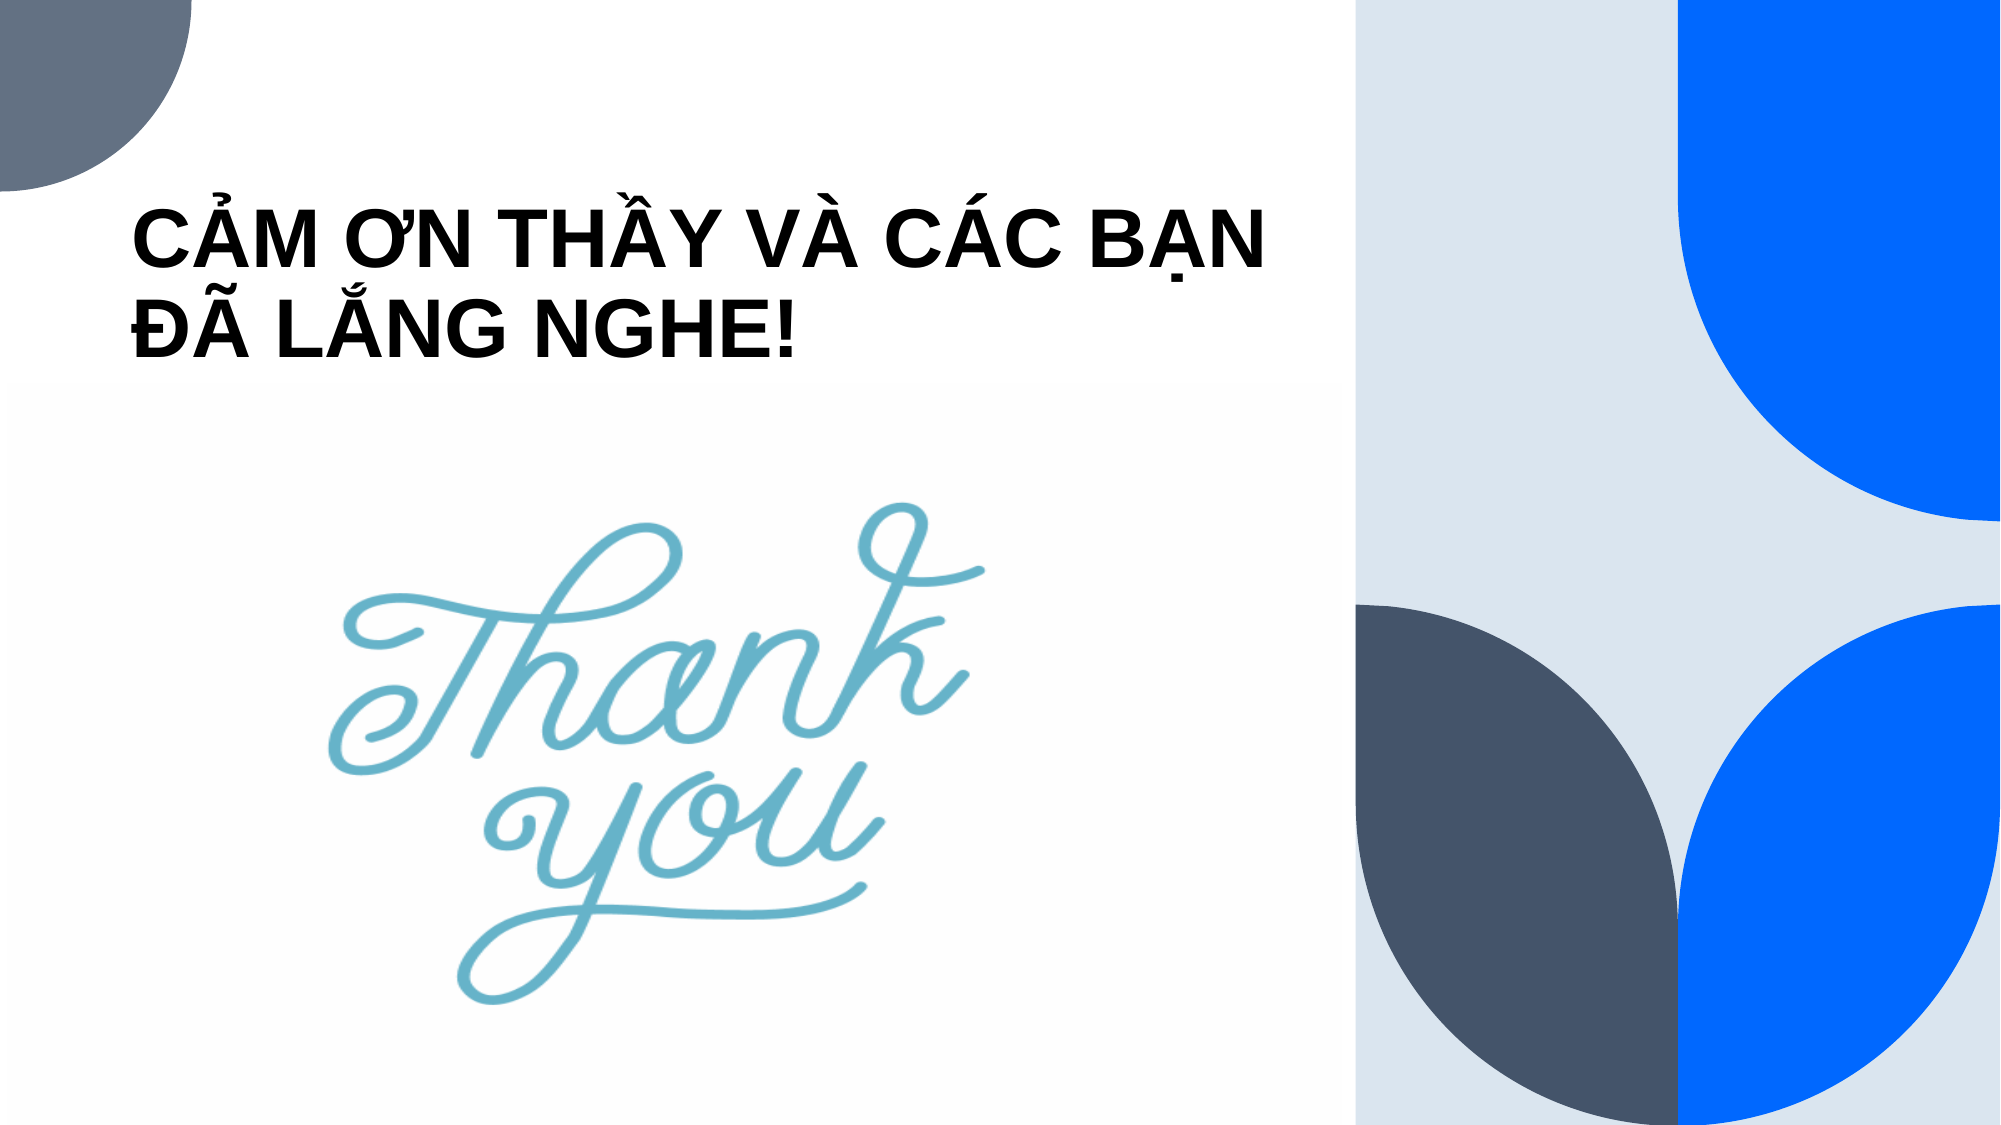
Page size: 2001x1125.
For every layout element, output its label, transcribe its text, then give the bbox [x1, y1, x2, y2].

title CẢM ƠN THẦY VÀ CÁC BẠN ĐÃ LẮNG NGHE! [116, 181, 1288, 383]
picture [7, 383, 1342, 1125]
